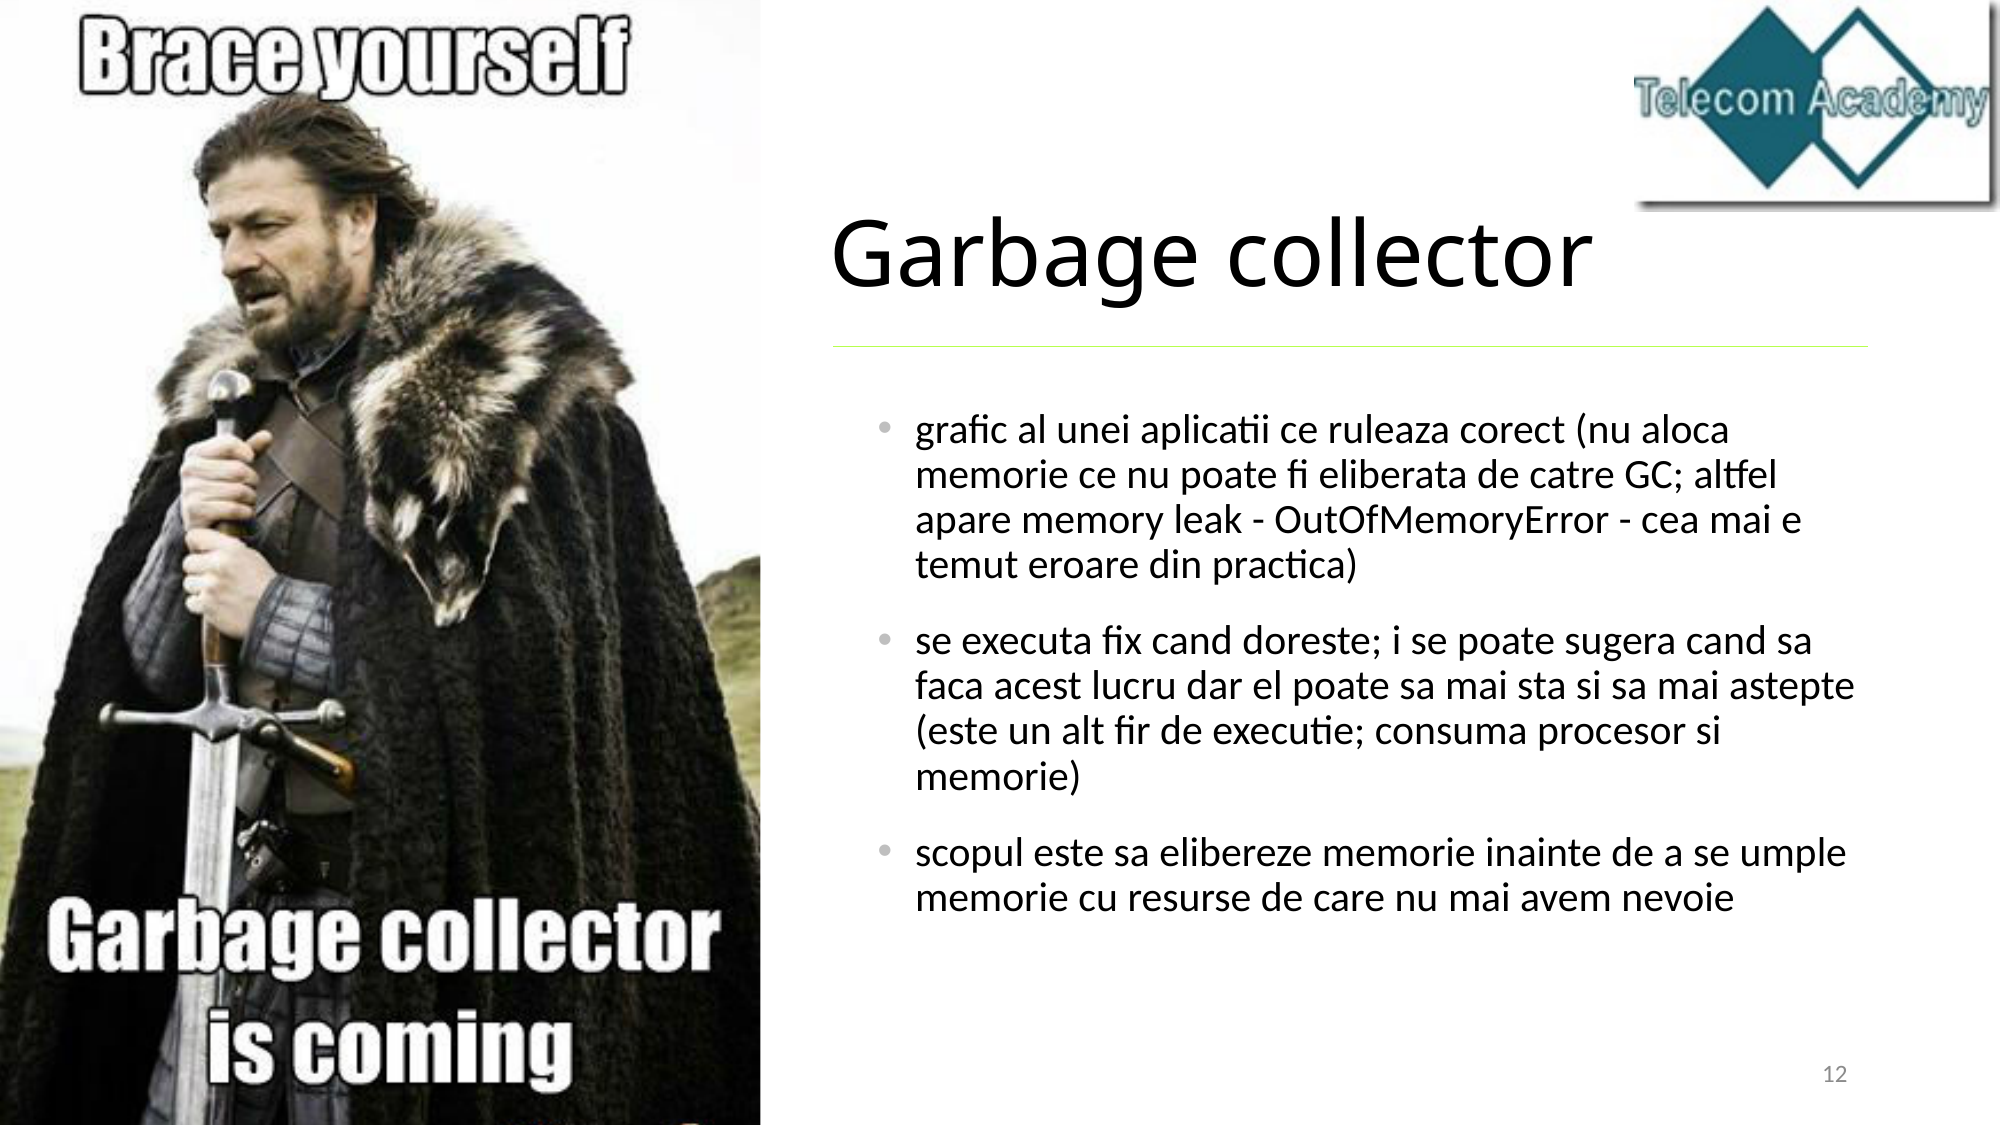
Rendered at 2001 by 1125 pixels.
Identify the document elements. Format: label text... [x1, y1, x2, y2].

list grafic al unei aplicatii ce ruleaza corect (nu aloca memorie ce nu poate fi eliberata de catre GC; altfel apare memory leak - OutOfMemoryError - cea mai e temut eroare din practica) se executa fix cand doreste; i se poate sugera cand sa faca acest lucru dar el poate sa mai sta si sa mai astepte (este un alt fir de executie; consuma procesor si memorie) scopul este sa elibereze memorie inainte de a se umple memorie cu resurse de care nu mai avem nevoie [814, 399, 1895, 1021]
slide_number 12 [1667, 1042, 1863, 1103]
title Garbage collector [814, 103, 1895, 315]
picture [0, 0, 761, 1125]
picture [1634, 0, 2000, 212]
